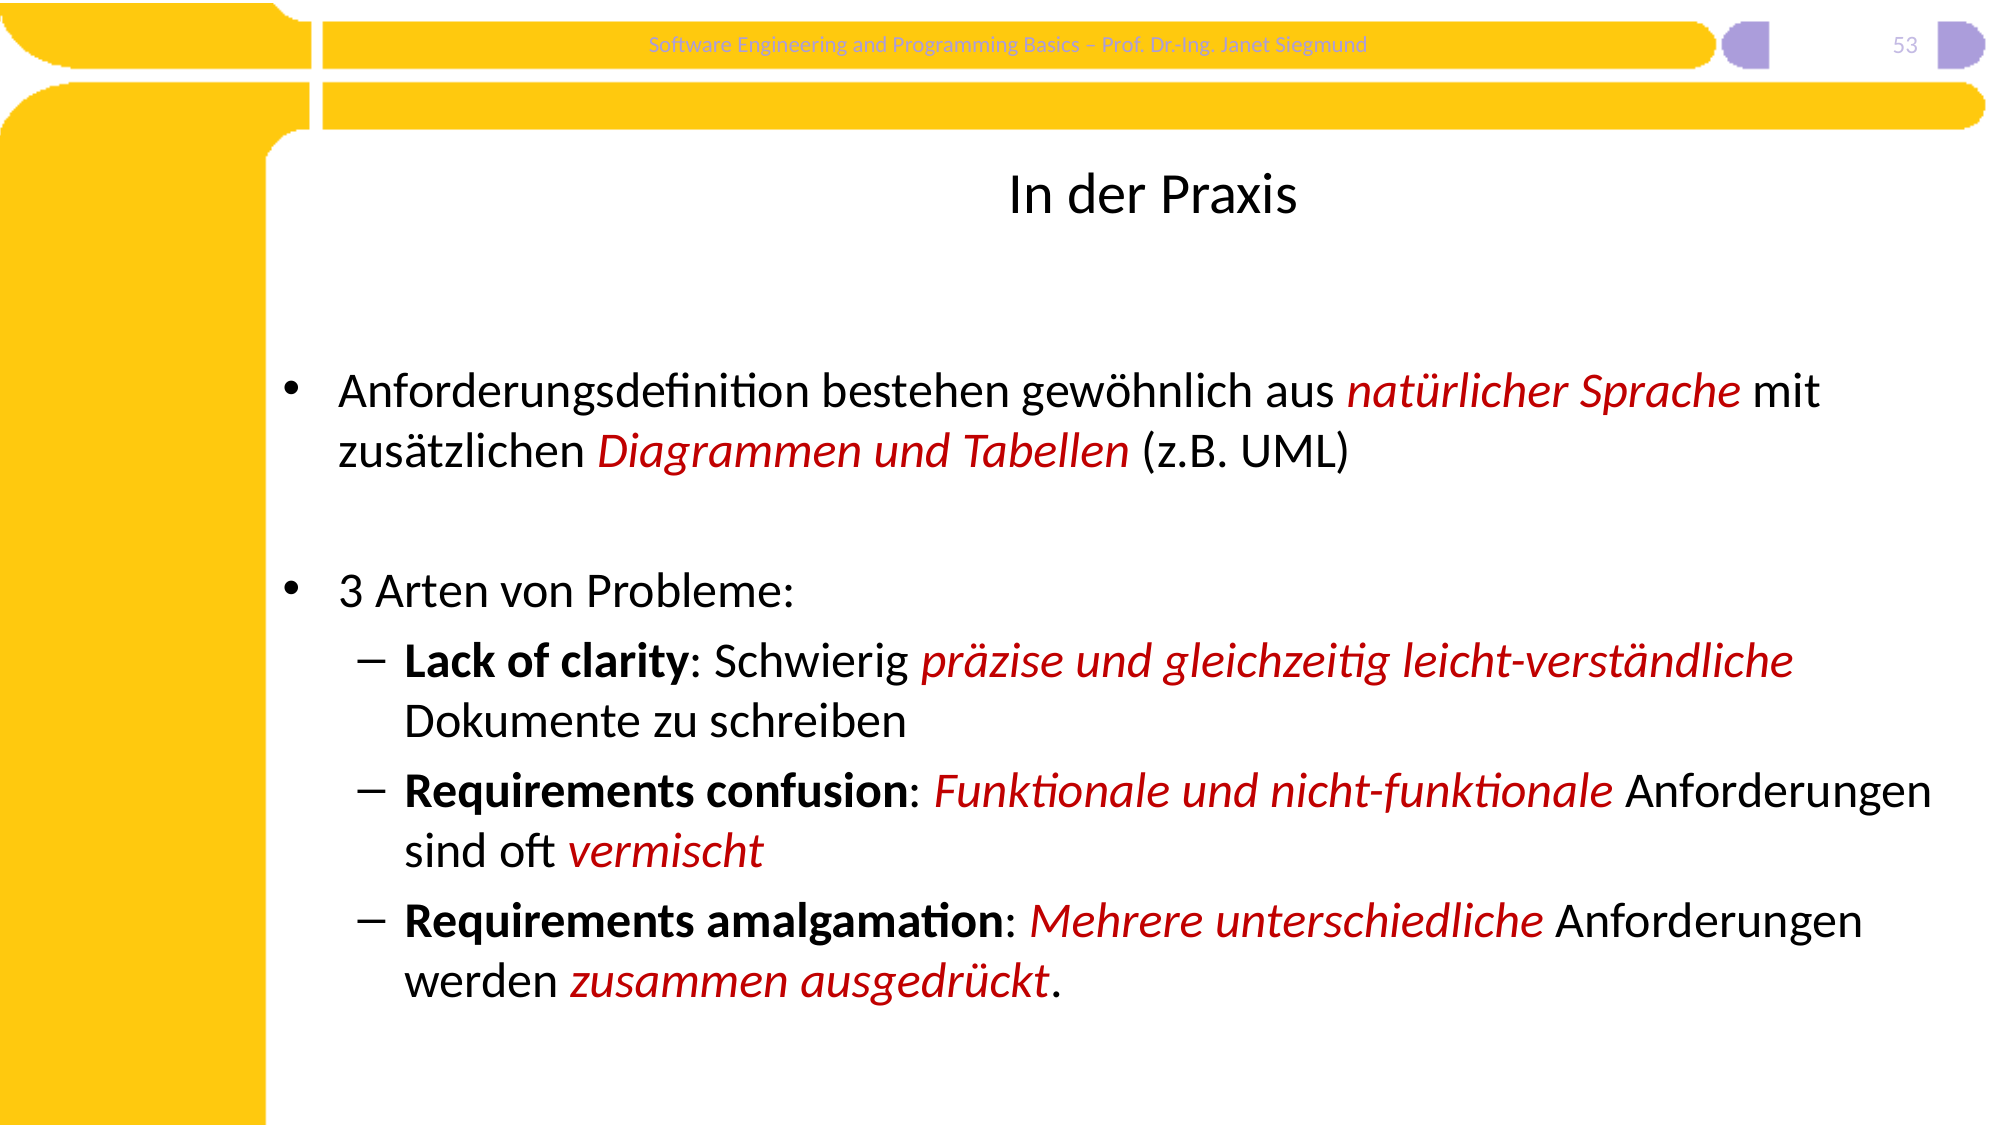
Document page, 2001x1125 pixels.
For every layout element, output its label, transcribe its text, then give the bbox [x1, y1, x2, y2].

slide_number 53 [1767, 20, 1934, 67]
title In der Praxis [350, 137, 1957, 243]
list Anforderungsdefinition bestehen gewöhnlich aus natürlicher Sprache mit zusätzlichen Diagrammen und Tabellen (z.B. UML) 3 Arten von Probleme: Lack of clarity: Schwierig präzise und gleichzeitig leicht-verständliche Dokumente zu schreiben Requirements confusion: Funktionale und nicht-funktionale Anforderungen sind oft vermischt Requirements amalgamation: Mehrere unterschiedliche Anforderungen werden zusammen ausgedrückt. [267, 349, 1993, 1104]
picture [0, 3, 1999, 1125]
